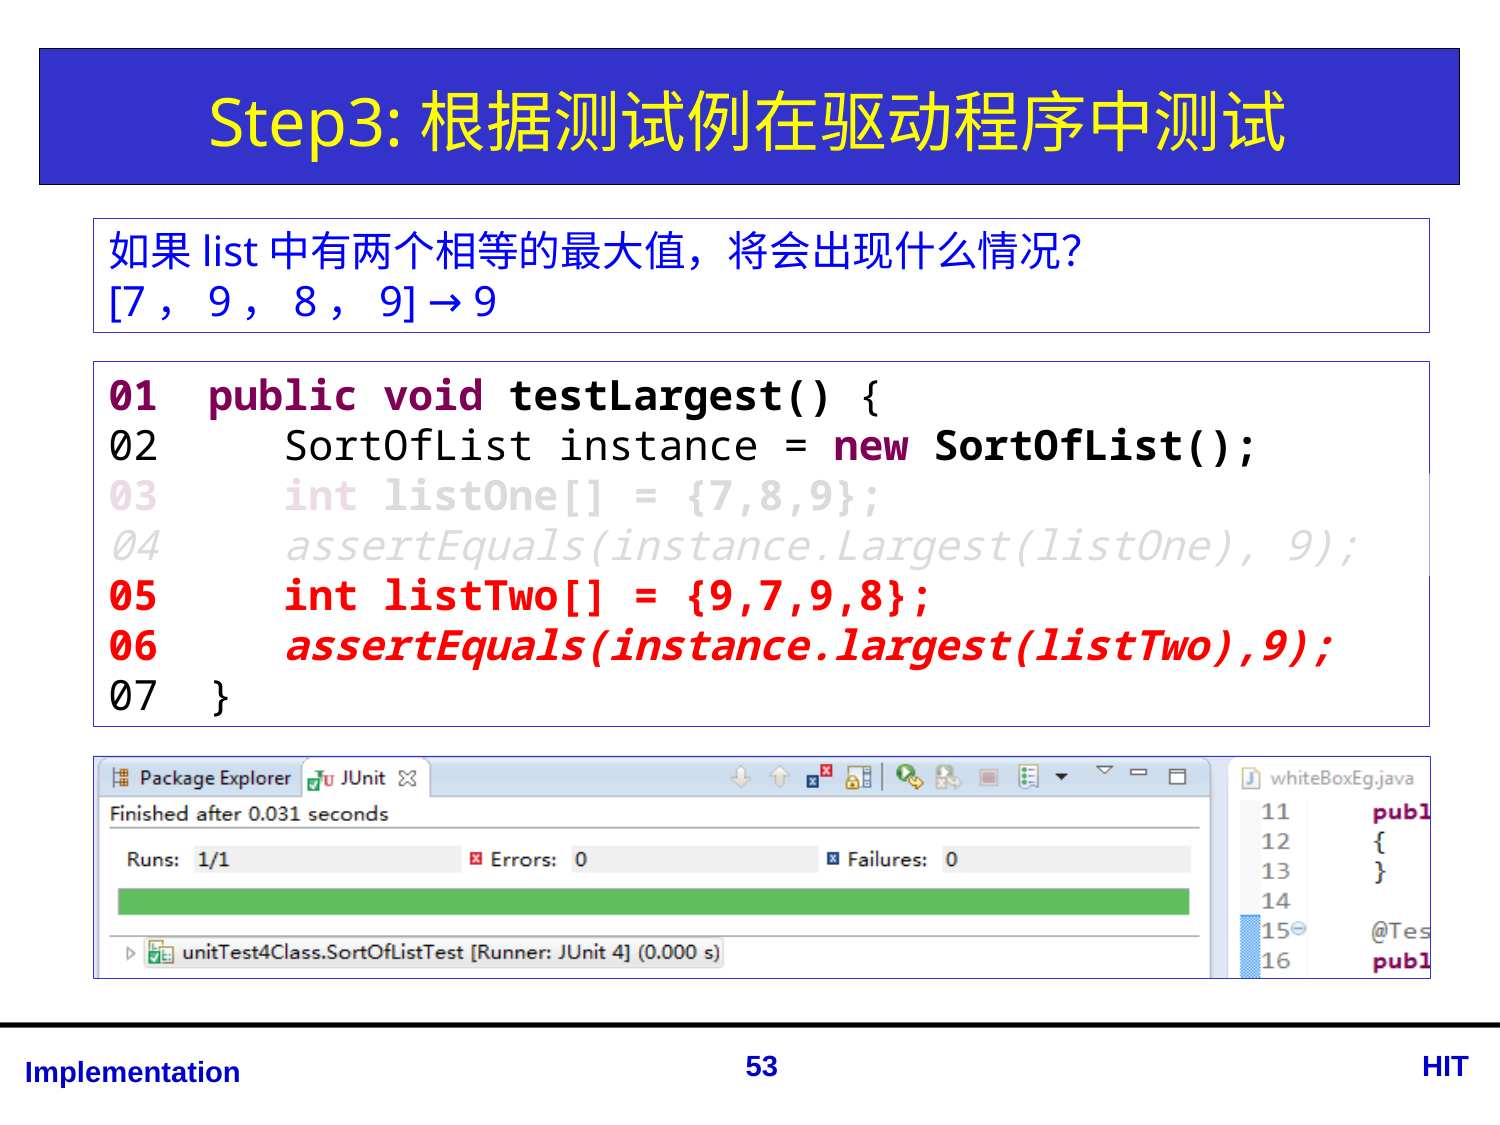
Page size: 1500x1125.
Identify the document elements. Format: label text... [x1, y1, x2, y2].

title Step3:根据测试例在驱动程序中测试 [38, 54, 1457, 185]
picture [93, 755, 1430, 979]
text_box 01 public void testLargest() { 02 SortOfList instance = new SortOfList(); 03 int listOne[] = {7,8,9}; 04 assertEquals(instance.Largest(listOne), 9); 05 int listTwo[] = {9,7,9,8}; 06 assertEquals(instance.largest(listTwo),9); 07 } [93, 361, 1430, 727]
text_box 如果list中有两个相等的最大值，将会出现什么情况？ [7，9，8，9] → 9 [93, 217, 1430, 333]
text_box [95, 473, 1430, 577]
